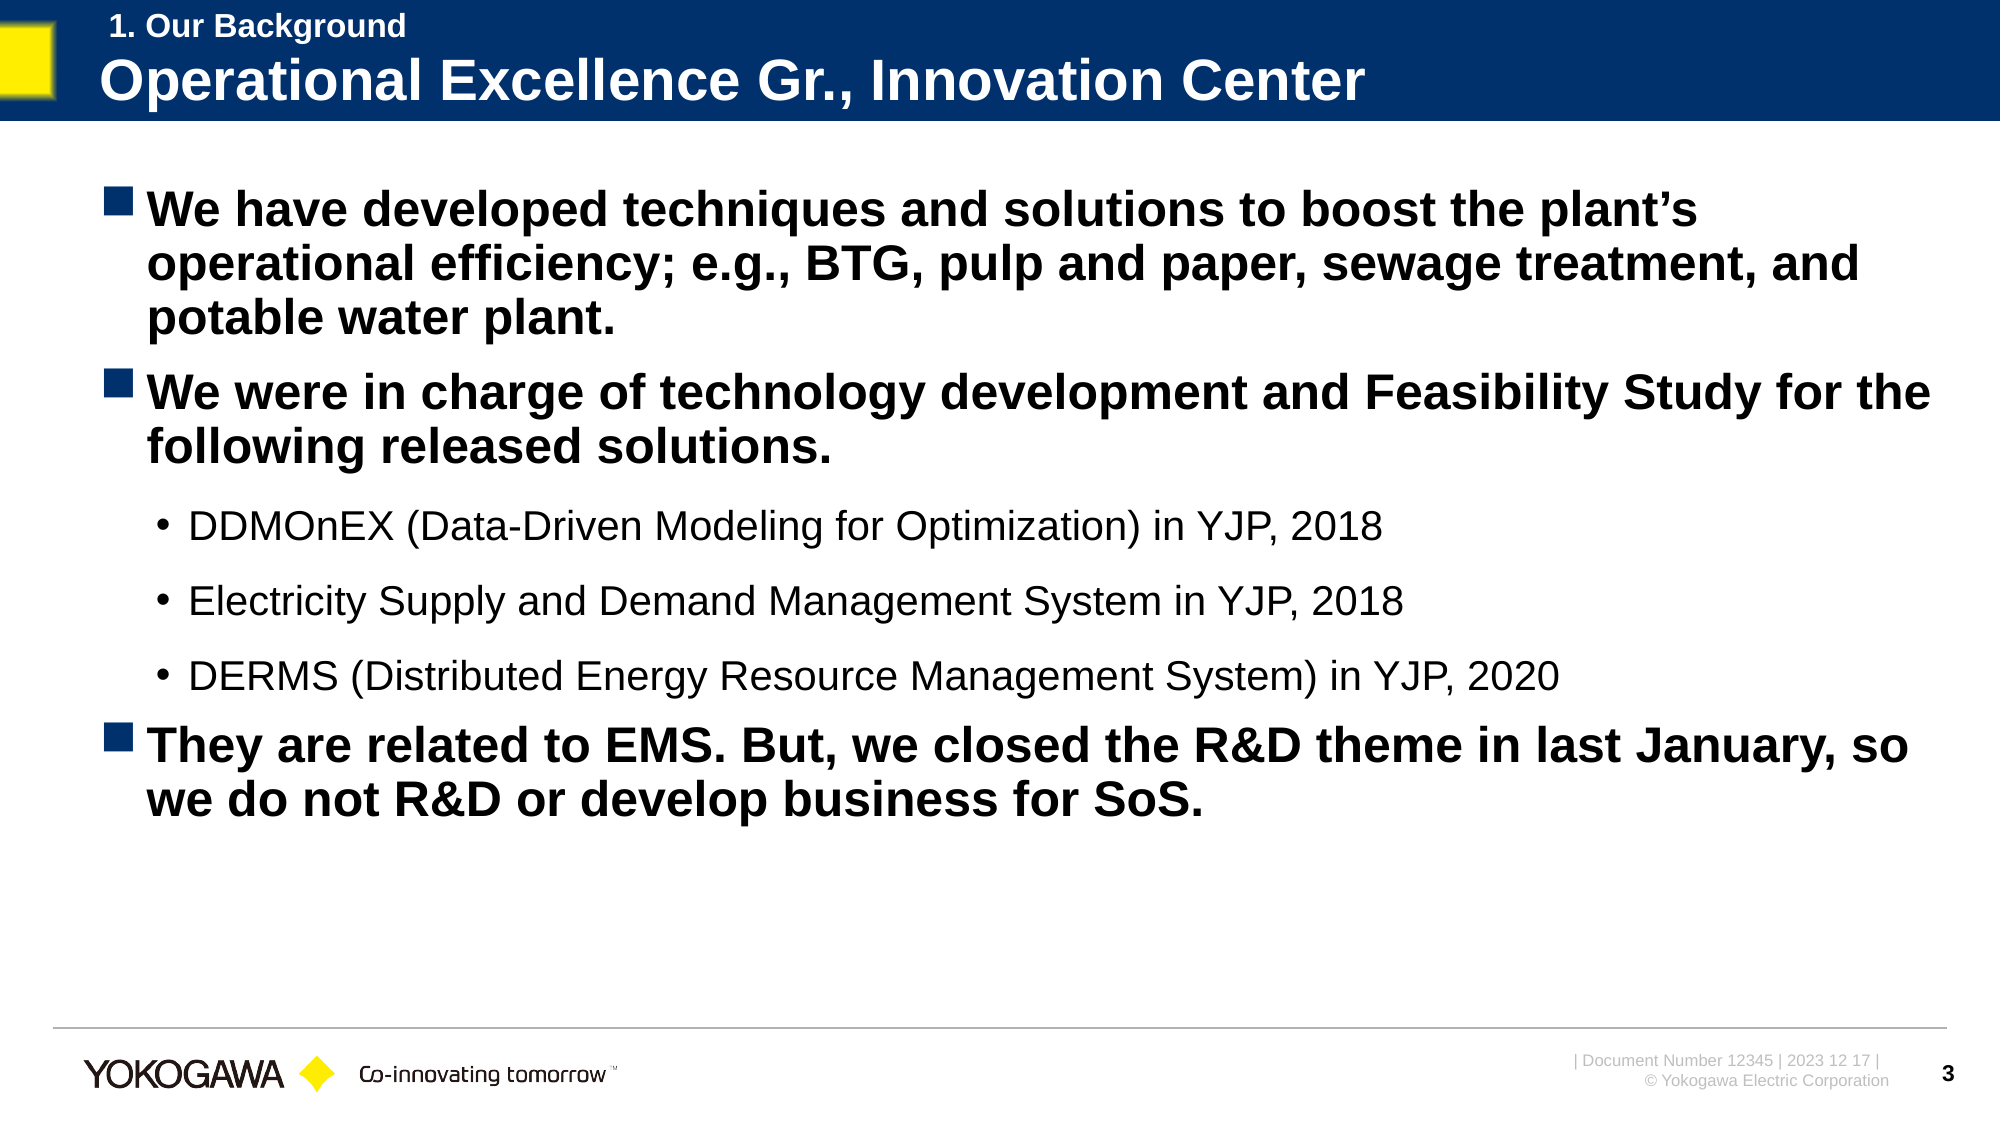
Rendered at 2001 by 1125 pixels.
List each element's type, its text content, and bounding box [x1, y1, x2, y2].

text_box 1. Our Background [93, 0, 1214, 52]
text_box Operational Excellence Gr., Innovation Center [84, 39, 1955, 125]
slide_number 3 [1904, 1042, 1970, 1103]
picture [83, 1055, 617, 1093]
picture [0, 6, 69, 115]
list We have developed techniques and solutions to boost the plant’s operational efficiency; e.g., BTG, pulp and paper, sewage treatment, and potable water plant. We were in charge of technology development and Feasibility Study for the following released solutions. DDMOnEX (Data-Driven Modeling for Optimization) in YJP, 2018 Electricity Supply and Demand Management System in YJP, 2018 DERMS (Distributed Energy Resource Management System) in YJP, 2020 They are related to EMS. But, we closed the R&D theme in last January, so we do not R&D or develop business for SoS. [84, 175, 1989, 261]
